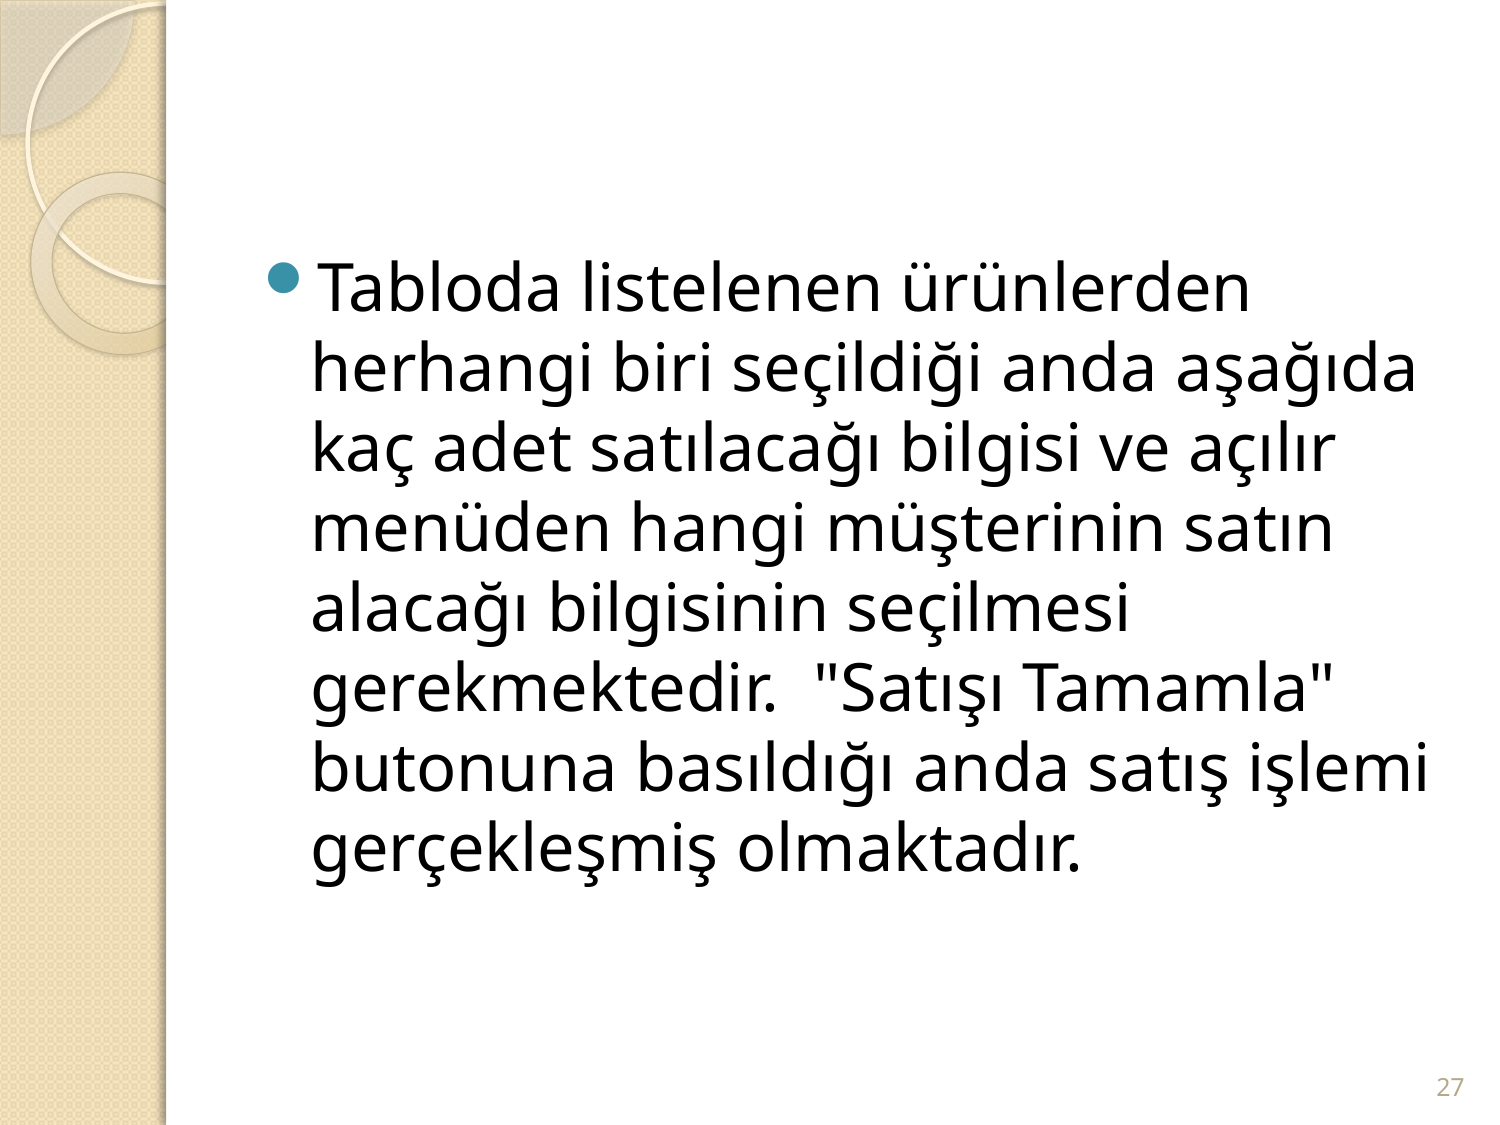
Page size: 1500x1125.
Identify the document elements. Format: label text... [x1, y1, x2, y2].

slide_number 27 [1413, 1034, 1488, 1113]
list Tabloda listelenen ürünlerden herhangi biri seçildiği anda aşağıda kaç adet satılacağı bilgisi ve açılır menüden hangi müşterinin satın alacağı bilgisinin seçilmesi gerekmektedir. "Satışı Tamamla" butonuna basıldığı anda satış işlemi gerçekleşmiş olmaktadır. [235, 237, 1466, 1025]
